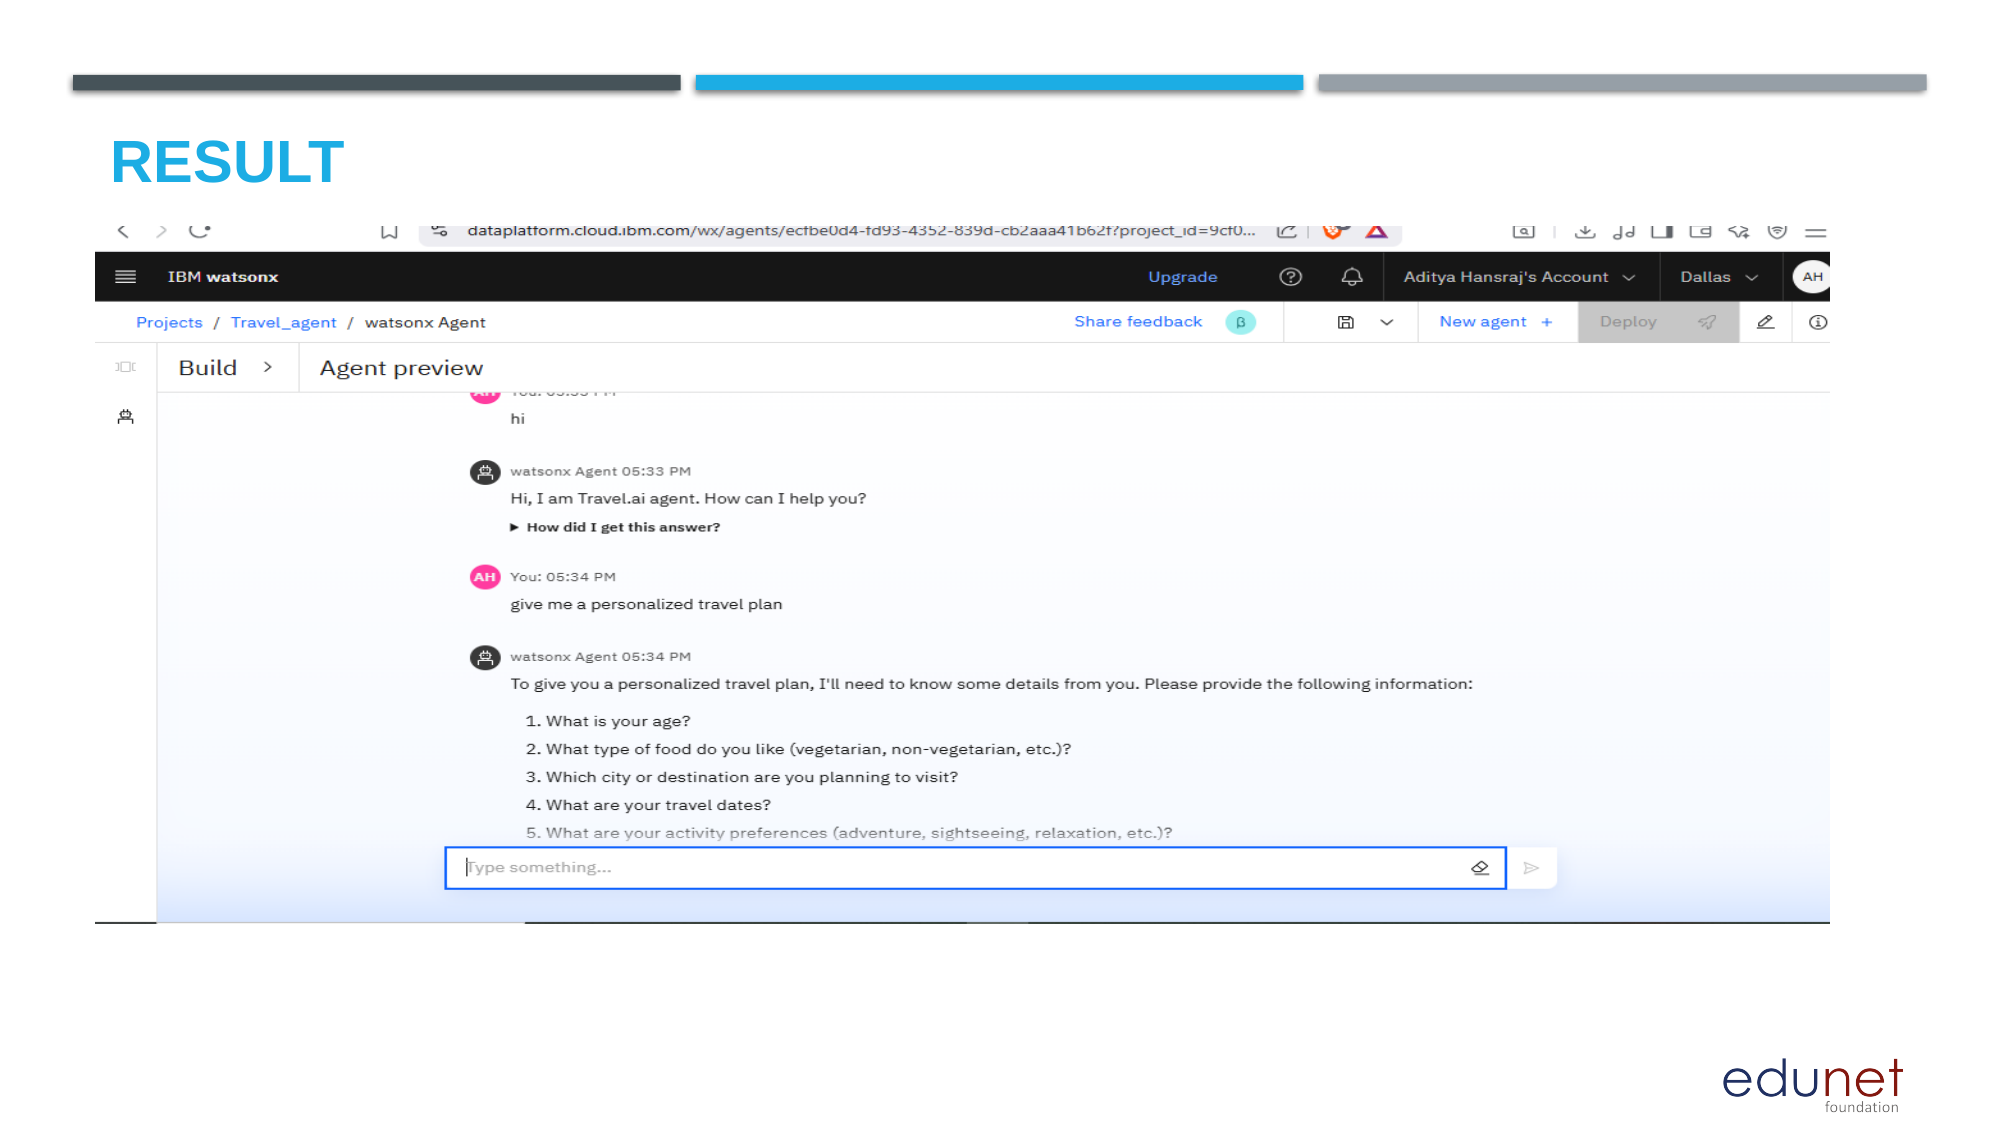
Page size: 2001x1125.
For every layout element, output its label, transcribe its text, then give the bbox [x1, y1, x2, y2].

picture [1719, 1056, 1905, 1116]
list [94, 226, 1830, 925]
title Result [95, 115, 1905, 203]
